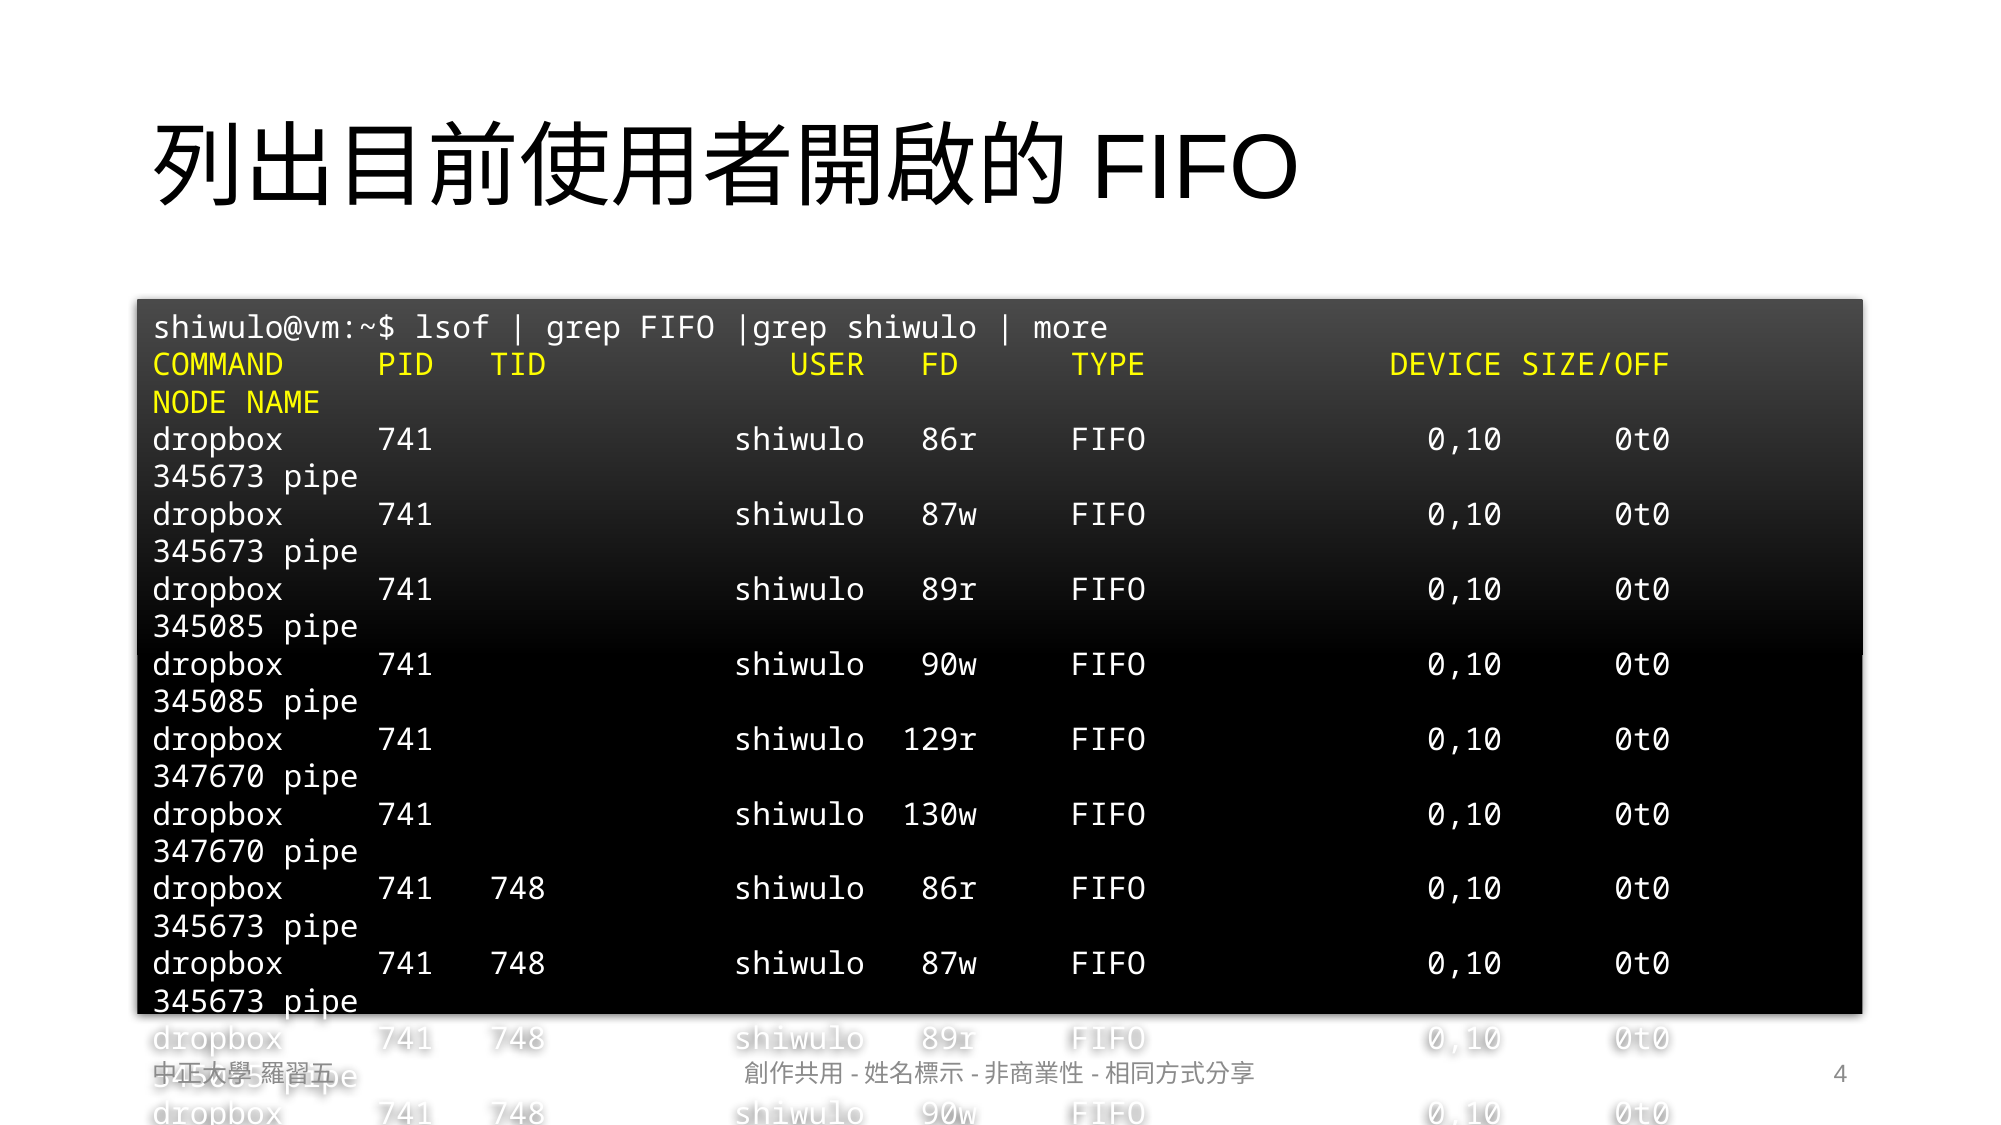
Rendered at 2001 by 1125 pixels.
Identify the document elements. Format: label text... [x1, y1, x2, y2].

slide_number 中正大學 羅習五 [137, 1042, 588, 1103]
title 列出目前使用者開啟的FIFO [137, 59, 1863, 278]
footer 創作共用-姓名標示-非商業性-相同方式分享 [662, 1042, 1338, 1103]
slide_number 4 [1412, 1042, 1863, 1103]
list shiwulo@vm:~$ lsof | grep FIFO |grep shiwulo | more COMMAND PID TID USER FD TYPE DEVICE SIZE/OFF NODE NAME dropbox 741 shiwulo 86r FIFO 0,10 0t0 345673 pipe dropbox 741 shiwulo 87w FIFO 0,10 0t0 345673 pipe dropbox 741 shiwulo 89r FIFO 0,10 0t0 345085 pipe dropbox 741 shiwulo 90w FIFO 0,10 0t0 345085 pipe dropbox 741 shiwulo 129r FIFO 0,10 0t0 347670 pipe dropbox 741 shiwulo 130w FIFO 0,10 0t0 347670 pipe dropbox 741 748 shiwulo 86r FIFO 0,10 0t0 345673 pipe dropbox 741 748 shiwulo 87w FIFO 0,10 0t0 345673 pipe dropbox 741 748 shiwulo 89r FIFO 0,10 0t0 345085 pipe dropbox 741 748 shiwulo 90w FIFO 0,10 0t0 345085 pipe dropbox 741 748 shiwulo 129r FIFO 0,10 0t0 347670 pipe dropbox 741 748 shiwulo 130w FIFO 0,10 0t0 347670 pipe dropbox 741 751 shiwulo 86r FIFO 0,10 0t0 345673 pipe dropbox 741 751 shiwulo 87w FIFO 0,10 0t0 345673 pipe dropbox 741 751 shiwulo 89r FIFO 0,10 0t0 345085 pipe ... [137, 299, 1863, 1014]
